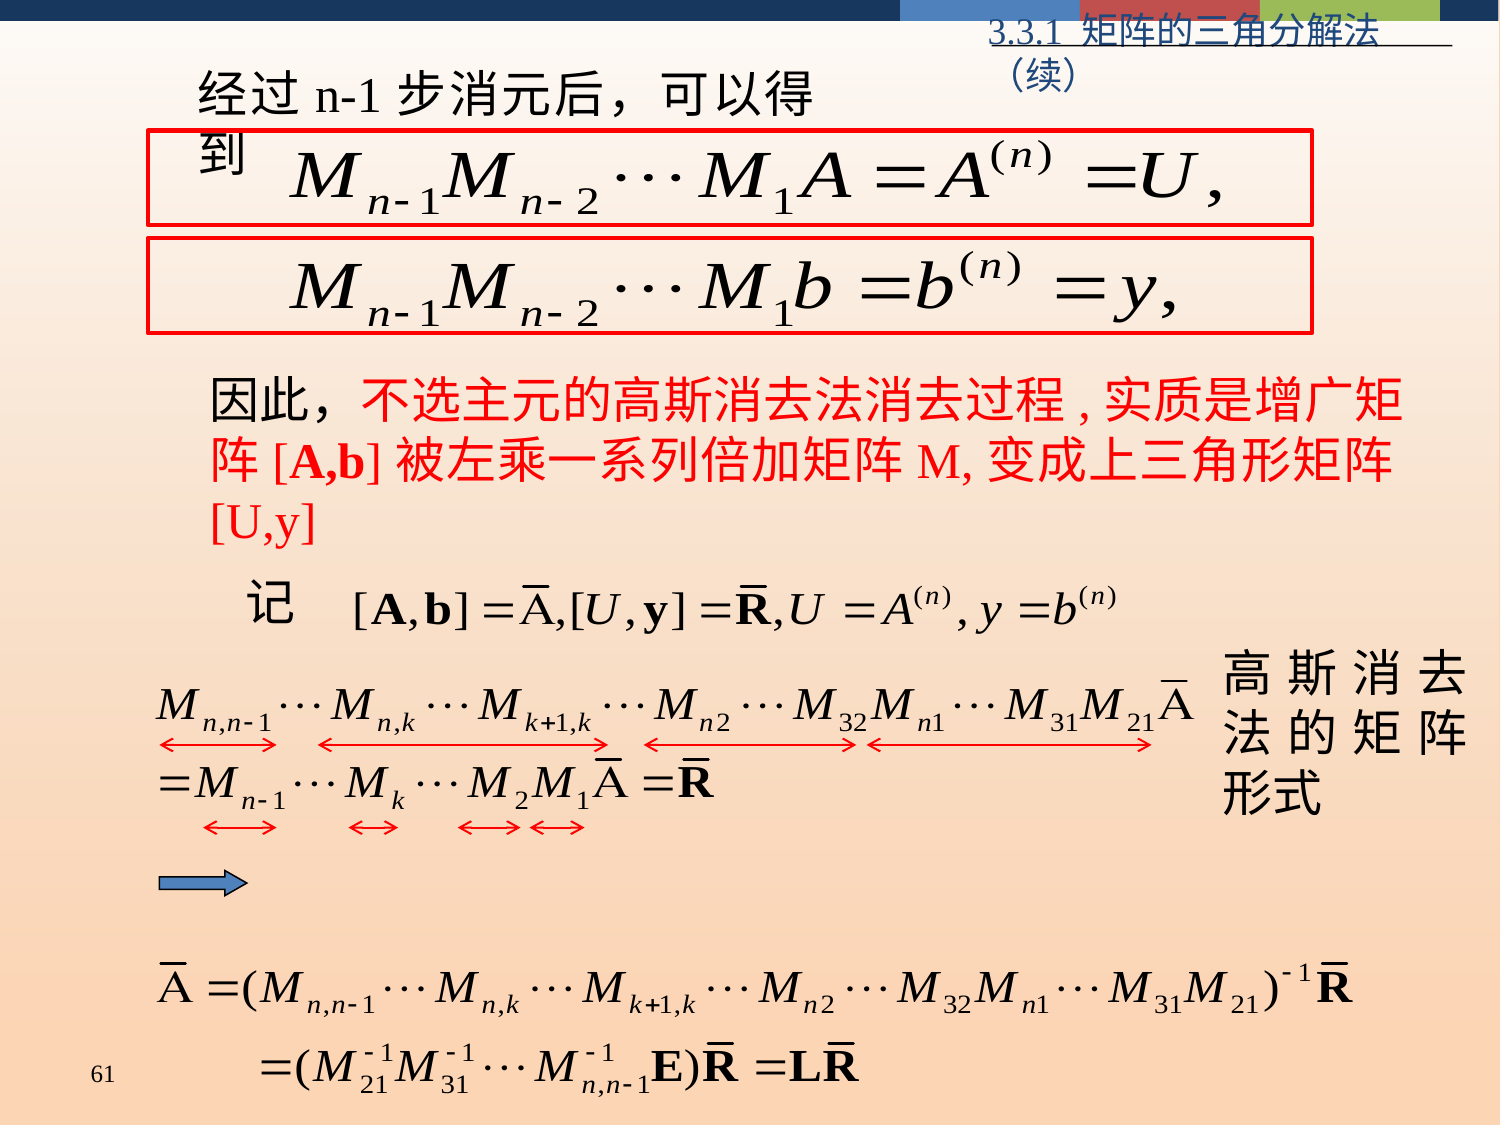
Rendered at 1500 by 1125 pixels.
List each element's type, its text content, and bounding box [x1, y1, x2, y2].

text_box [275, 124, 1242, 339]
text_box 因此，不选主元的高斯消去法消去过程,实质是增广矩阵[A,b]被左乘一系列倍加矩阵M,变成上三角形矩阵[U,y] [194, 361, 1420, 557]
text_box [146, 128, 275, 227]
text_box 经过n-1步消元后，可以得到 [183, 54, 830, 128]
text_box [972, 0, 1500, 106]
slide_number 61 [75, 1042, 147, 1103]
text_box [146, 236, 275, 335]
text_box 高斯消去法的矩阵形式 [1207, 634, 1483, 830]
text_box [1242, 128, 1314, 227]
text_box 记 [230, 563, 318, 639]
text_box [147, 952, 1365, 1107]
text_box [347, 574, 1126, 645]
text_box [159, 870, 247, 896]
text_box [147, 668, 1203, 822]
text_box [1242, 236, 1314, 335]
